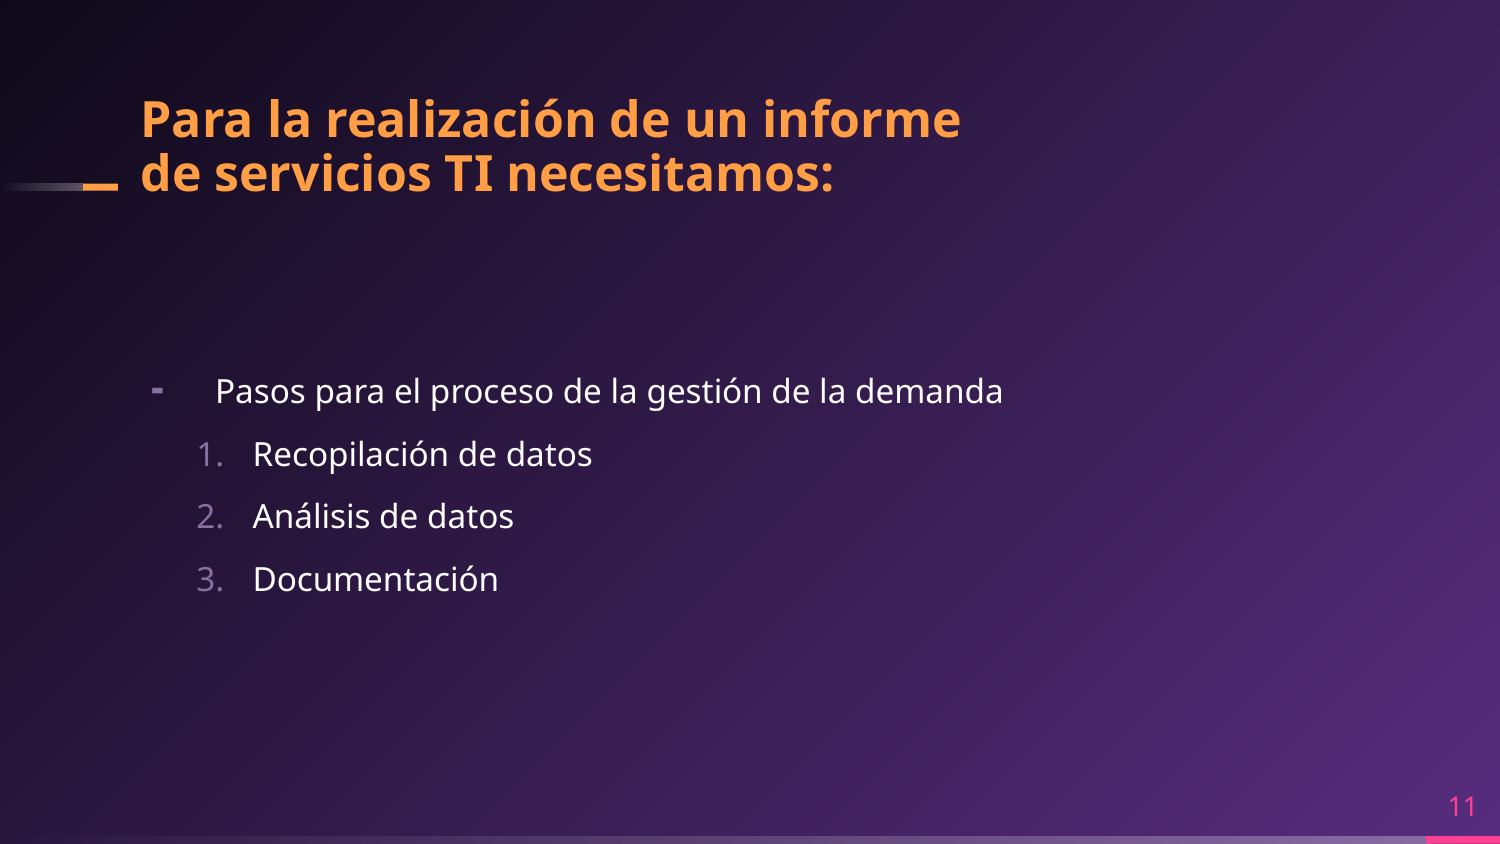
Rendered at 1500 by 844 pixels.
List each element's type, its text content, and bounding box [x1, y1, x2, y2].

slide_number 11 [1426, 779, 1500, 837]
text_box Pasos para el proceso de la gestión de la demanda Recopilación de datos Análisis de datos Documentación [140, 364, 1011, 665]
title Para la realización de un informe de servicios TI necesitamos: [140, 137, 1011, 203]
